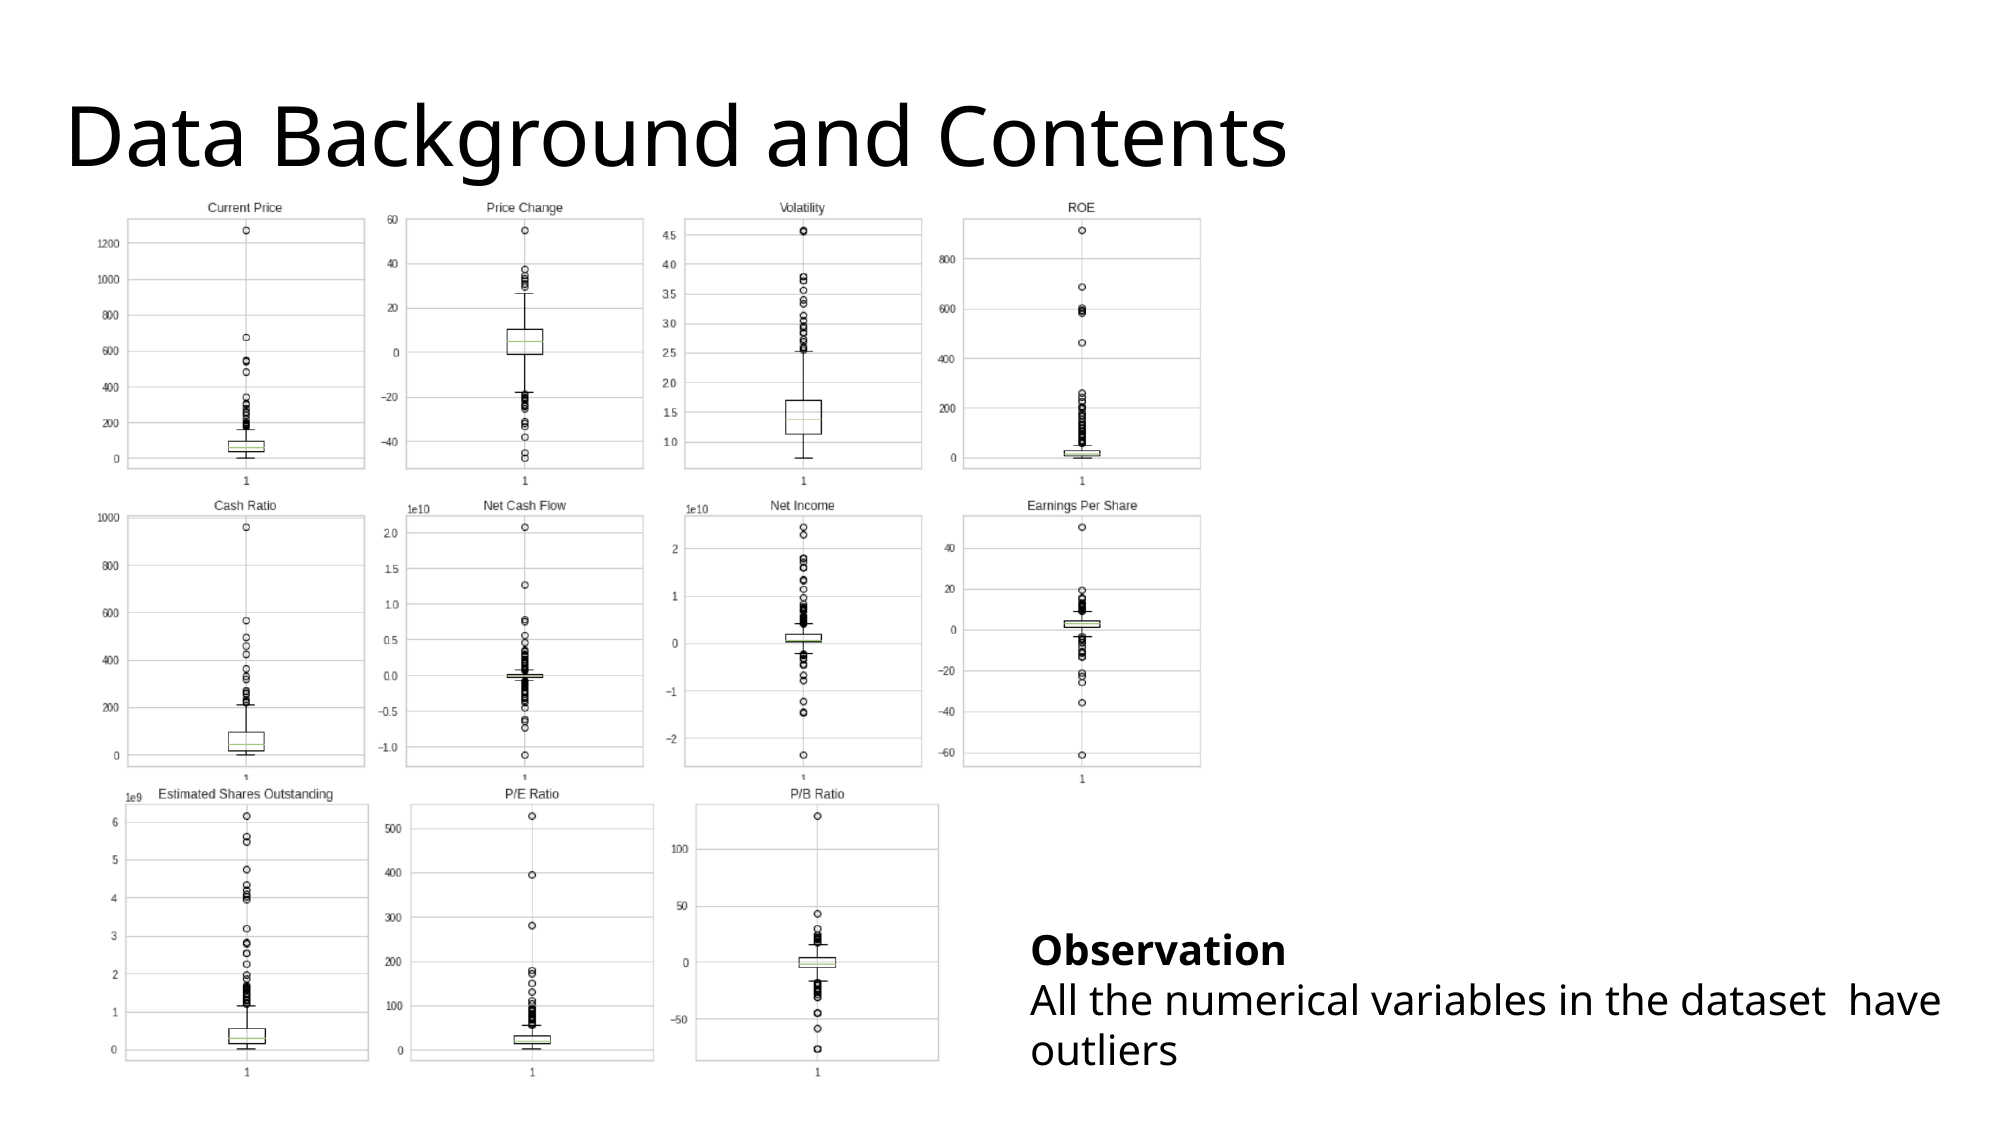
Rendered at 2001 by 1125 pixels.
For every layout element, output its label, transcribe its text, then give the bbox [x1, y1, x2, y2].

picture [94, 200, 1211, 1083]
title Data Background and Contents [44, 63, 1908, 189]
text_box Observation All the numerical variables in the dataset have outliers [1015, 916, 2000, 1082]
